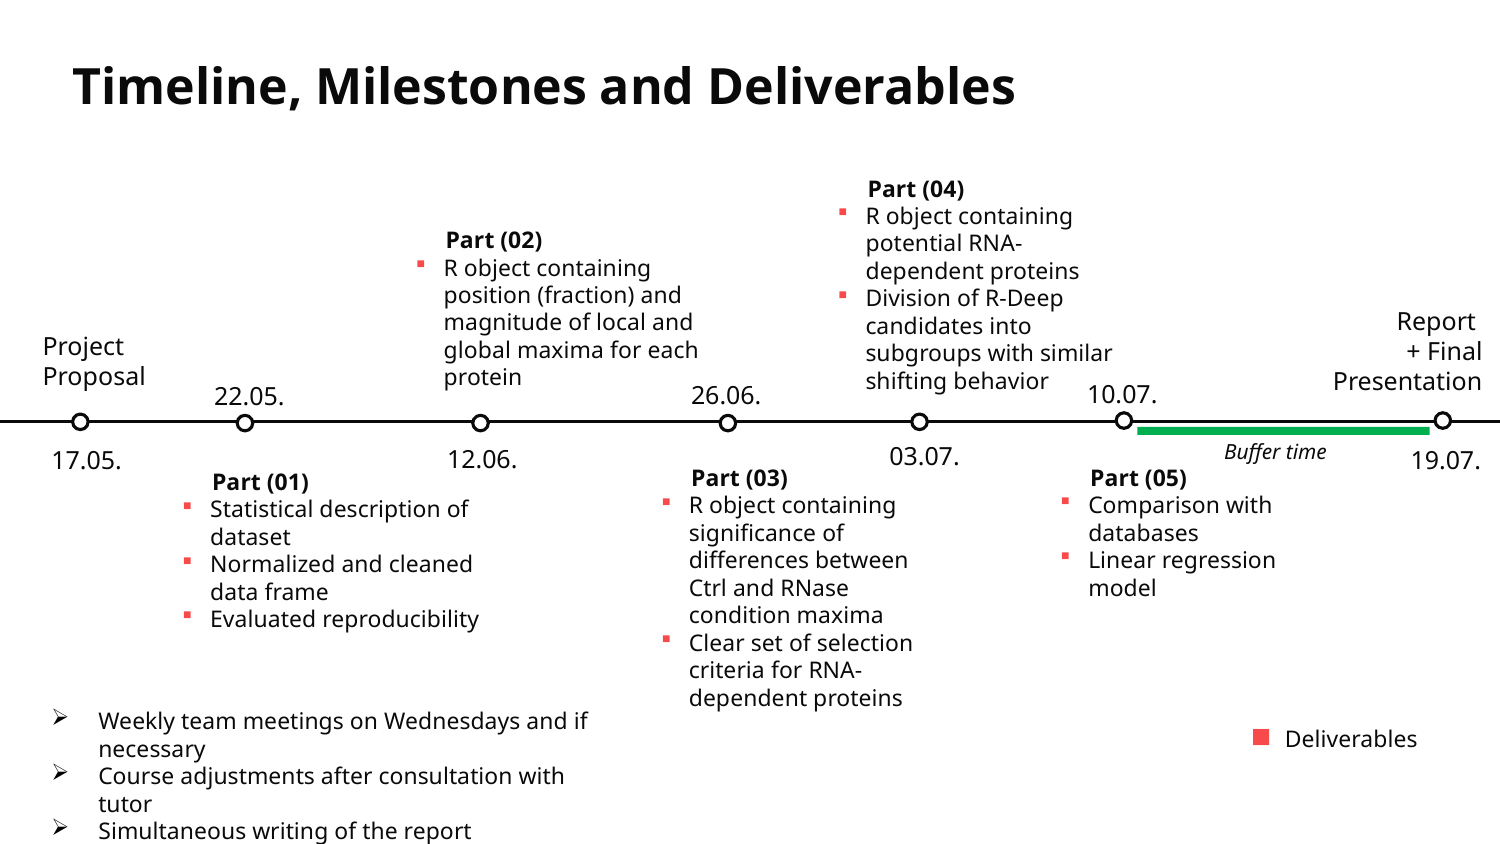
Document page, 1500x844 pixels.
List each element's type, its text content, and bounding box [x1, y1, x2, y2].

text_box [719, 415, 736, 432]
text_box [72, 413, 89, 430]
text_box ■ Deliverables [1236, 689, 1500, 765]
text_box 19.07. [1395, 437, 1500, 483]
text_box Part (02) R object containing position (fraction) and magnitude of local and global maxima for each protein [400, 218, 721, 398]
text_box Buffer time [1209, 433, 1456, 471]
text_box [1135, 433, 1209, 437]
text_box Part (01) Statistical description of dataset Normalized and cleaned data frame Evaluated reproducibility [167, 460, 525, 640]
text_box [472, 415, 489, 432]
text_box 10.07. [1072, 371, 1192, 417]
text_box 22.05. [199, 372, 319, 418]
text_box 26.06. [676, 372, 796, 418]
text_box Part (03) R object containing significance of differences between Ctrl and RNase condition maxima Clear set of selection criteria for RNA-dependent proteins [646, 456, 967, 718]
text_box Part (04) R object containing potential RNA-dependent proteins Division of R-Deep candidates into subgroups with similar shifting behavior [822, 166, 1143, 402]
text_box 12.06. [432, 436, 552, 481]
text_box 17.05. [36, 437, 156, 483]
text_box Report + Final Presentation [1269, 297, 1498, 403]
text_box 03.07. [874, 433, 994, 478]
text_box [1115, 412, 1132, 429]
text_box Project Proposal [27, 323, 170, 398]
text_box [1434, 412, 1451, 429]
text_box Timeline, Milestones and Deliverables [57, 46, 1410, 122]
text_box Weekly team meetings on Wednesdays and if necessary Course adjustments after consultation with tutor Simultaneous writing of the report [36, 699, 632, 844]
text_box Part (05) Comparison with databases Linear regression model [1045, 455, 1366, 608]
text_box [911, 413, 928, 430]
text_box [236, 415, 253, 432]
